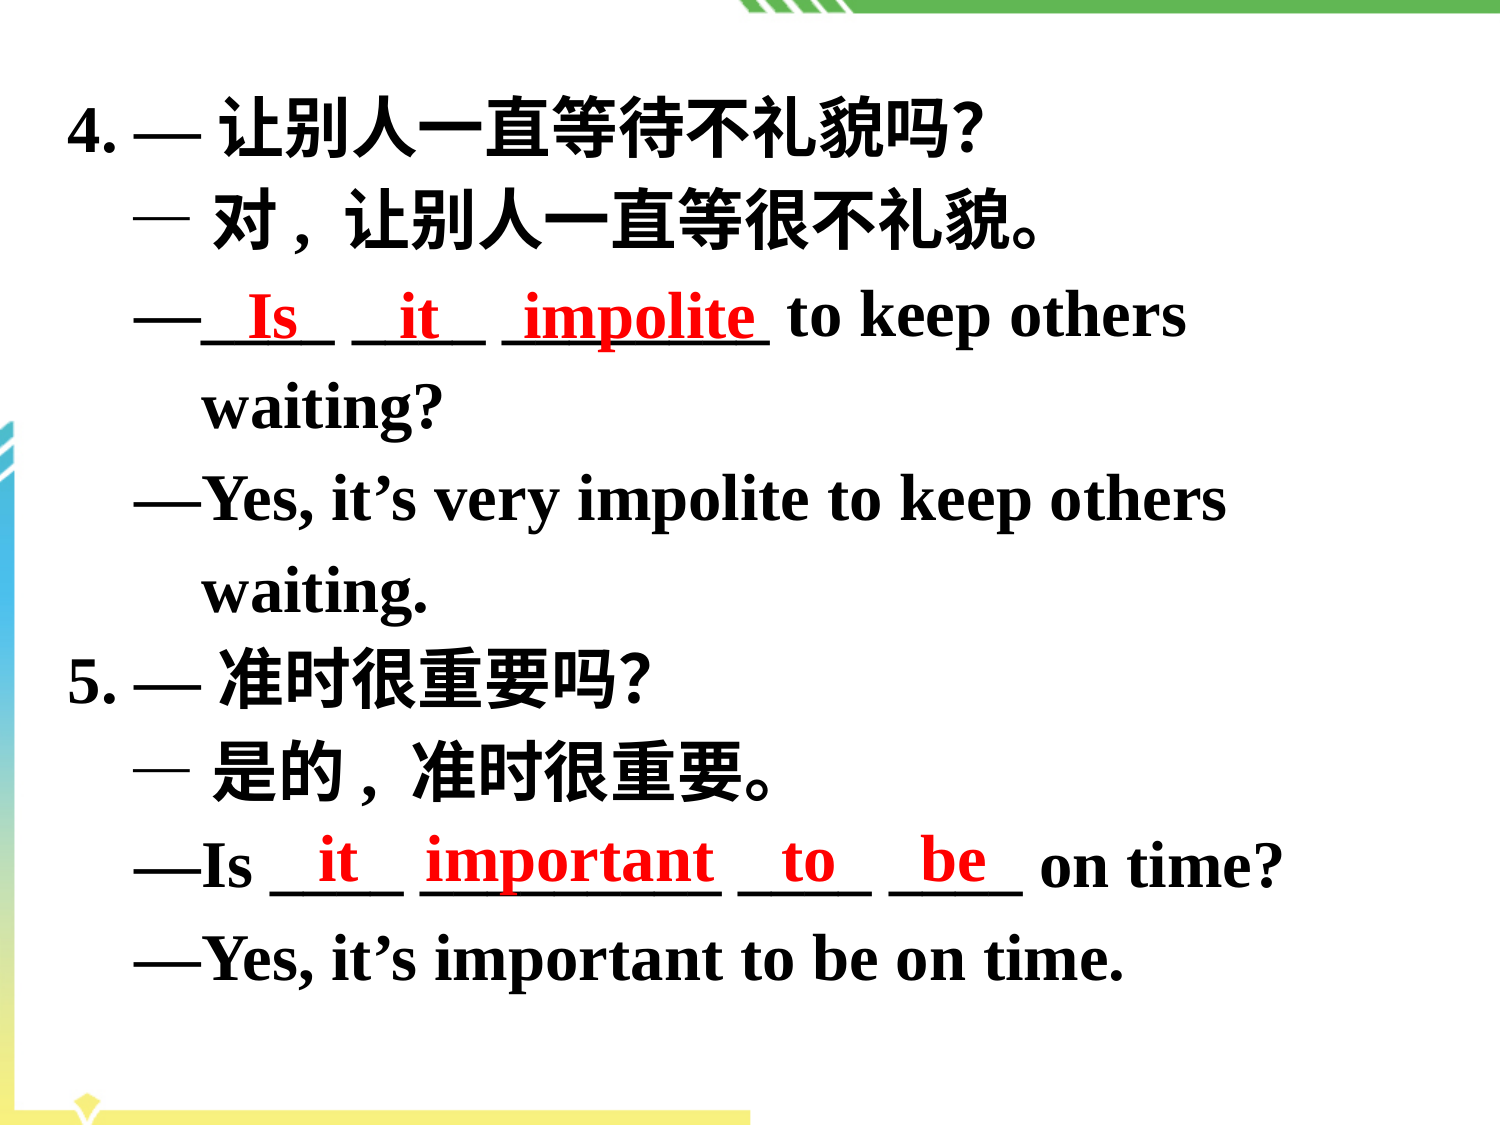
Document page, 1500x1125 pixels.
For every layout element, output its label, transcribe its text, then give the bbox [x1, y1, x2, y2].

text_box 4. —让别人一直等待不礼貌吗？ —对, 让别人一直等很不礼貌。 —____ ____ ________ to keep others waiting? —Yes, it’s very impolite to keep others waiting. 5. —准时很重要吗？ —是的, 准时很重要。 —Is ____ _________ ____ ____ on time? —Yes, it’s important to be on time. [53, 66, 1412, 1001]
picture [0, 0, 1500, 1125]
text_box it important to be [303, 795, 1021, 903]
text_box Is it impolite [232, 252, 792, 359]
